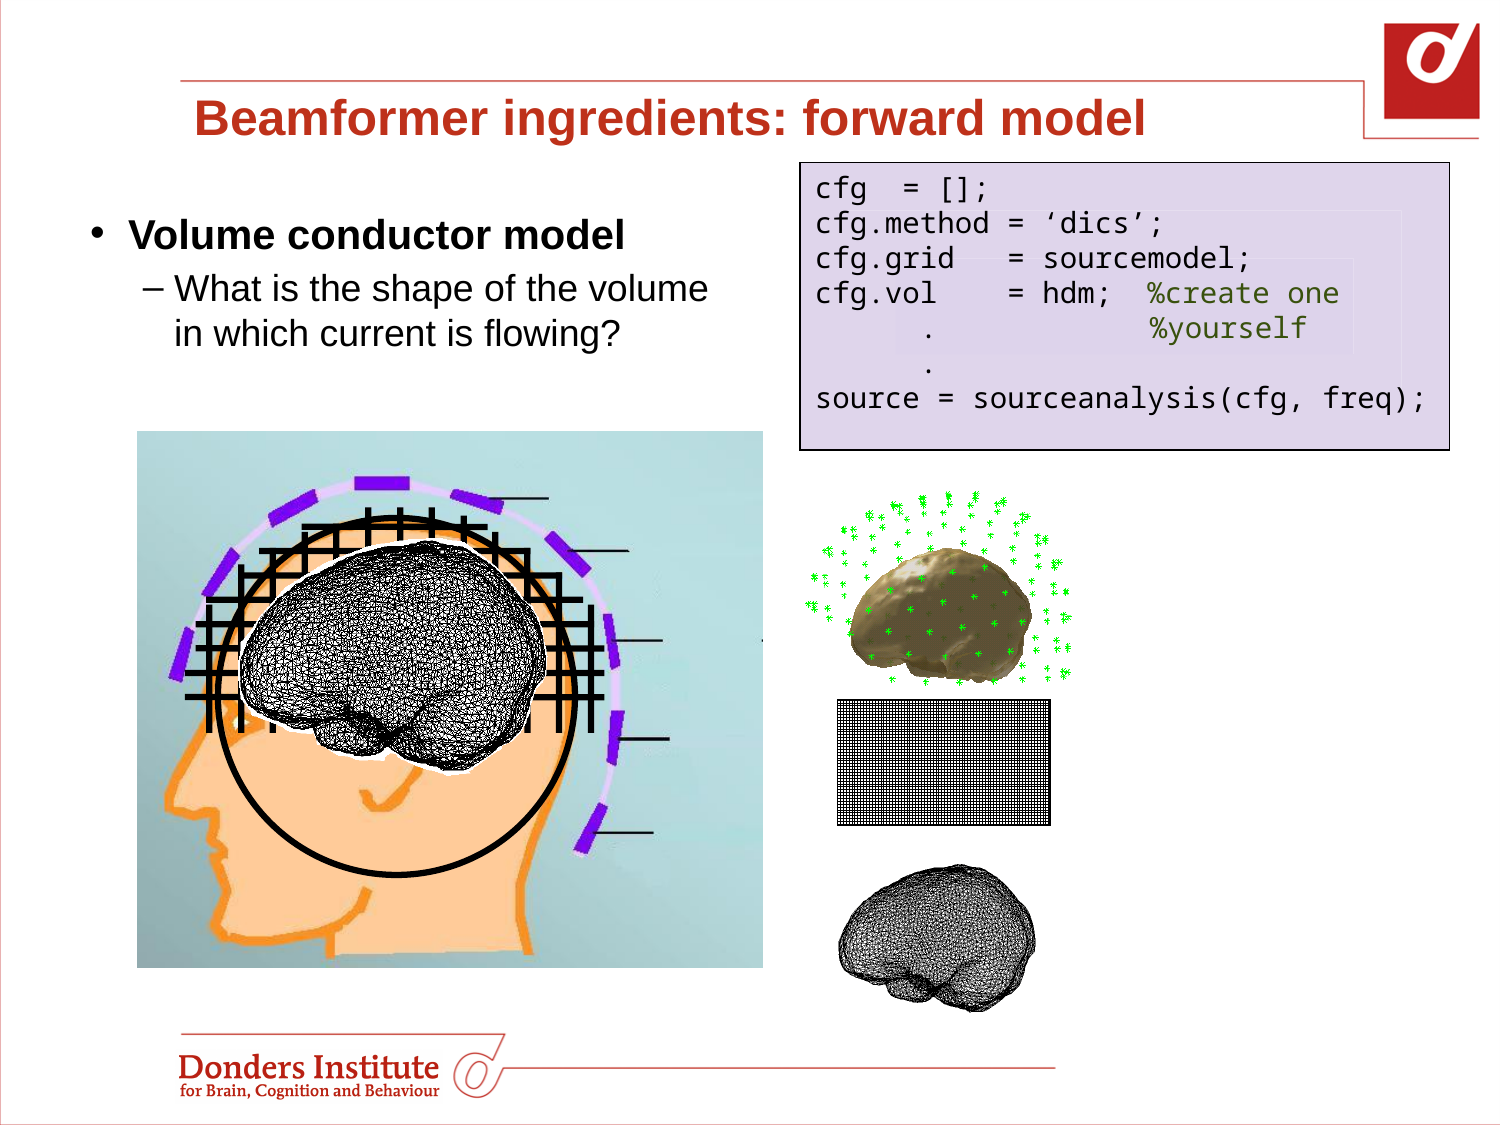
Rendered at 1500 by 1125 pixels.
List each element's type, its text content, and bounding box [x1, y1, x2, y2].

picture [0, 0, 1500, 1125]
text_box cfg = []; cfg.method = ‘dics’; cfg.grid = sourcemodel; cfg.vol = hdm; %create one . %yourself . source = sourceanalysis(cfg, freq); [799, 162, 1450, 450]
title Beamformer ingredients: forward model [178, 87, 1446, 159]
list Volume conductor model What is the shape of the volume in which current is flowing? [74, 199, 763, 438]
text_box [837, 725, 1050, 825]
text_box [187, 510, 602, 730]
